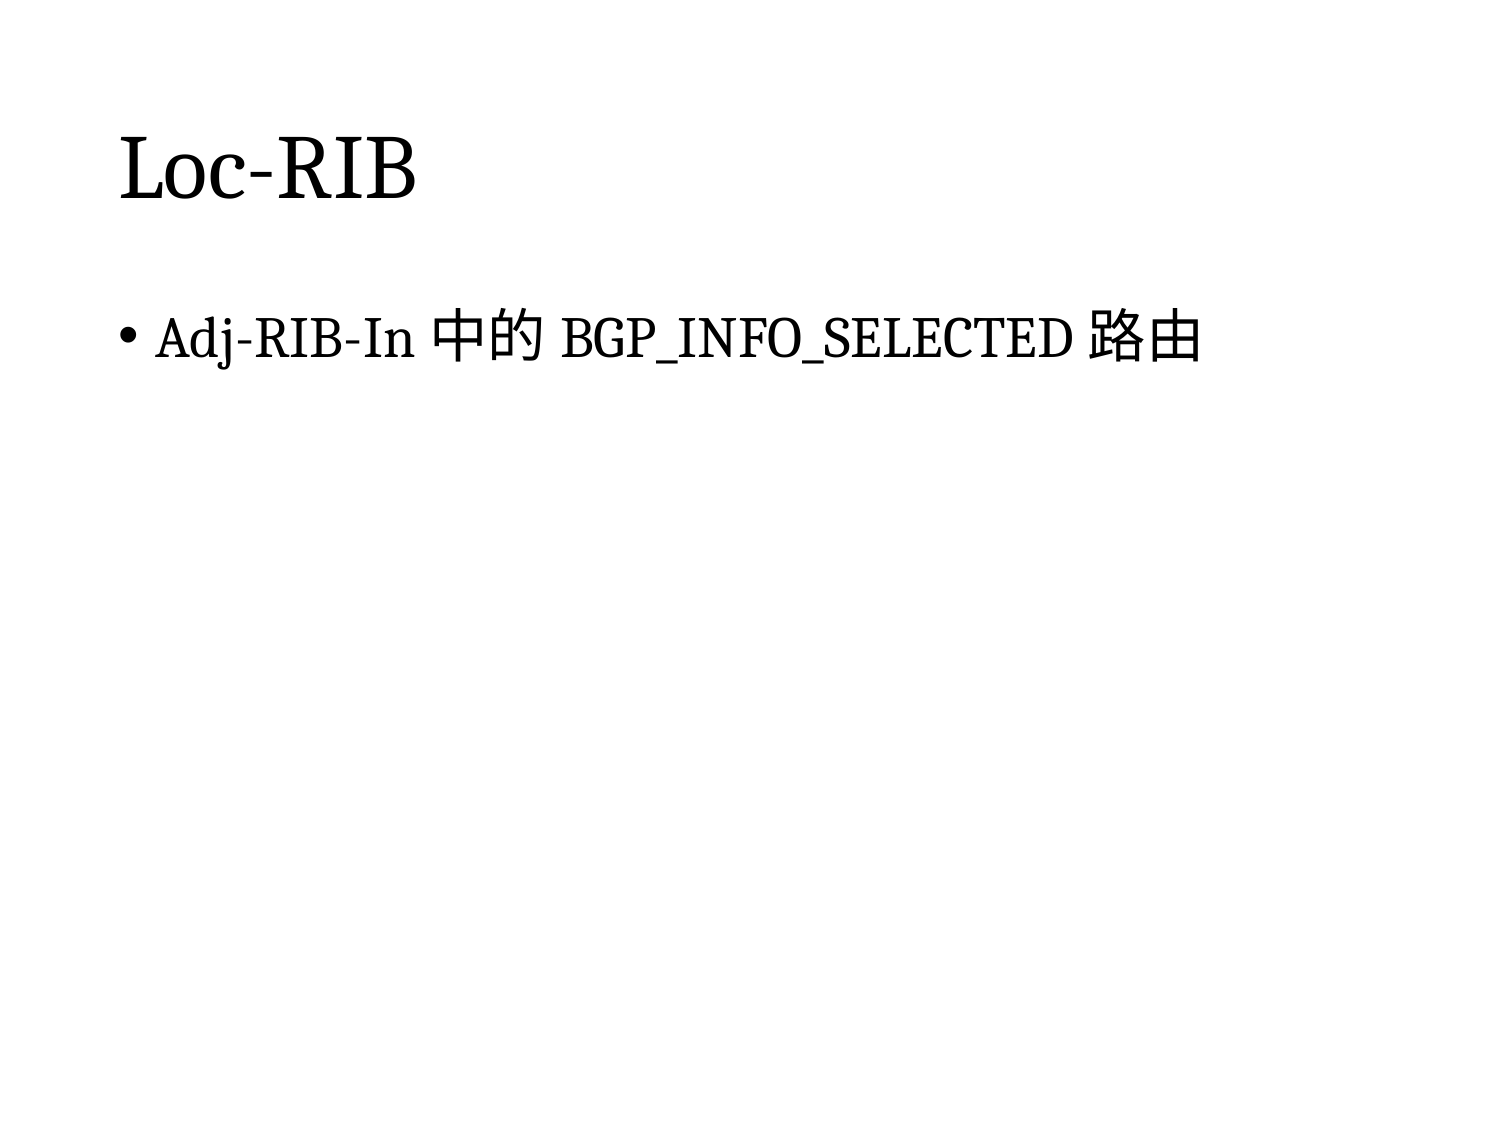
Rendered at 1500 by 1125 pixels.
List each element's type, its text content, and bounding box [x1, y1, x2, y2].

list Adj-RIB-In中的BGP_INFO_SELECTED路由 [103, 299, 1397, 1014]
title Loc-RIB [103, 59, 1397, 278]
